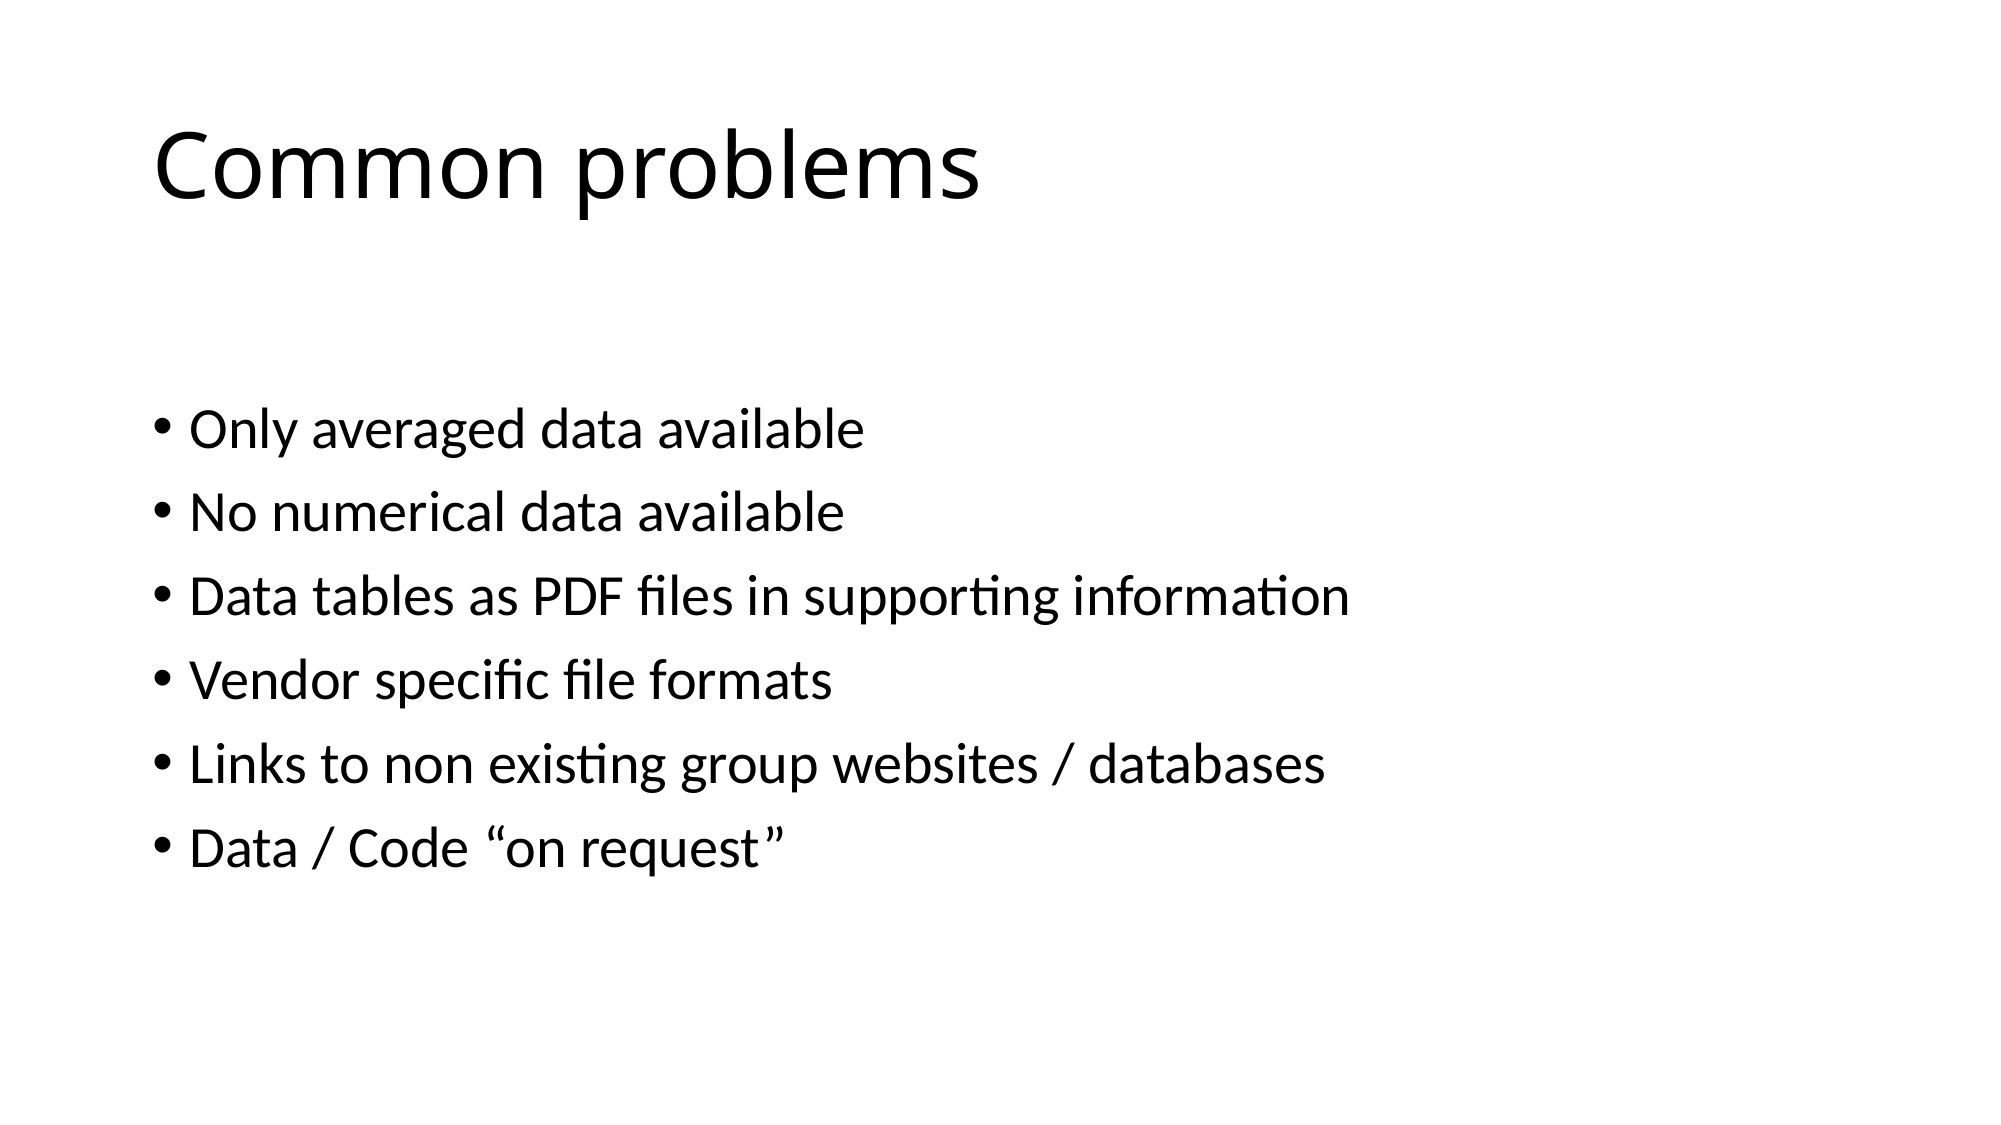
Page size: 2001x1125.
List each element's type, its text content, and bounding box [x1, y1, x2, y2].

list Only averaged data available No numerical data available Data tables as PDF files in supporting information Vendor specific file formats Links to non existing group websites / databases Data / Code “on request” [137, 299, 1863, 1014]
title Common problems [137, 59, 1863, 278]
